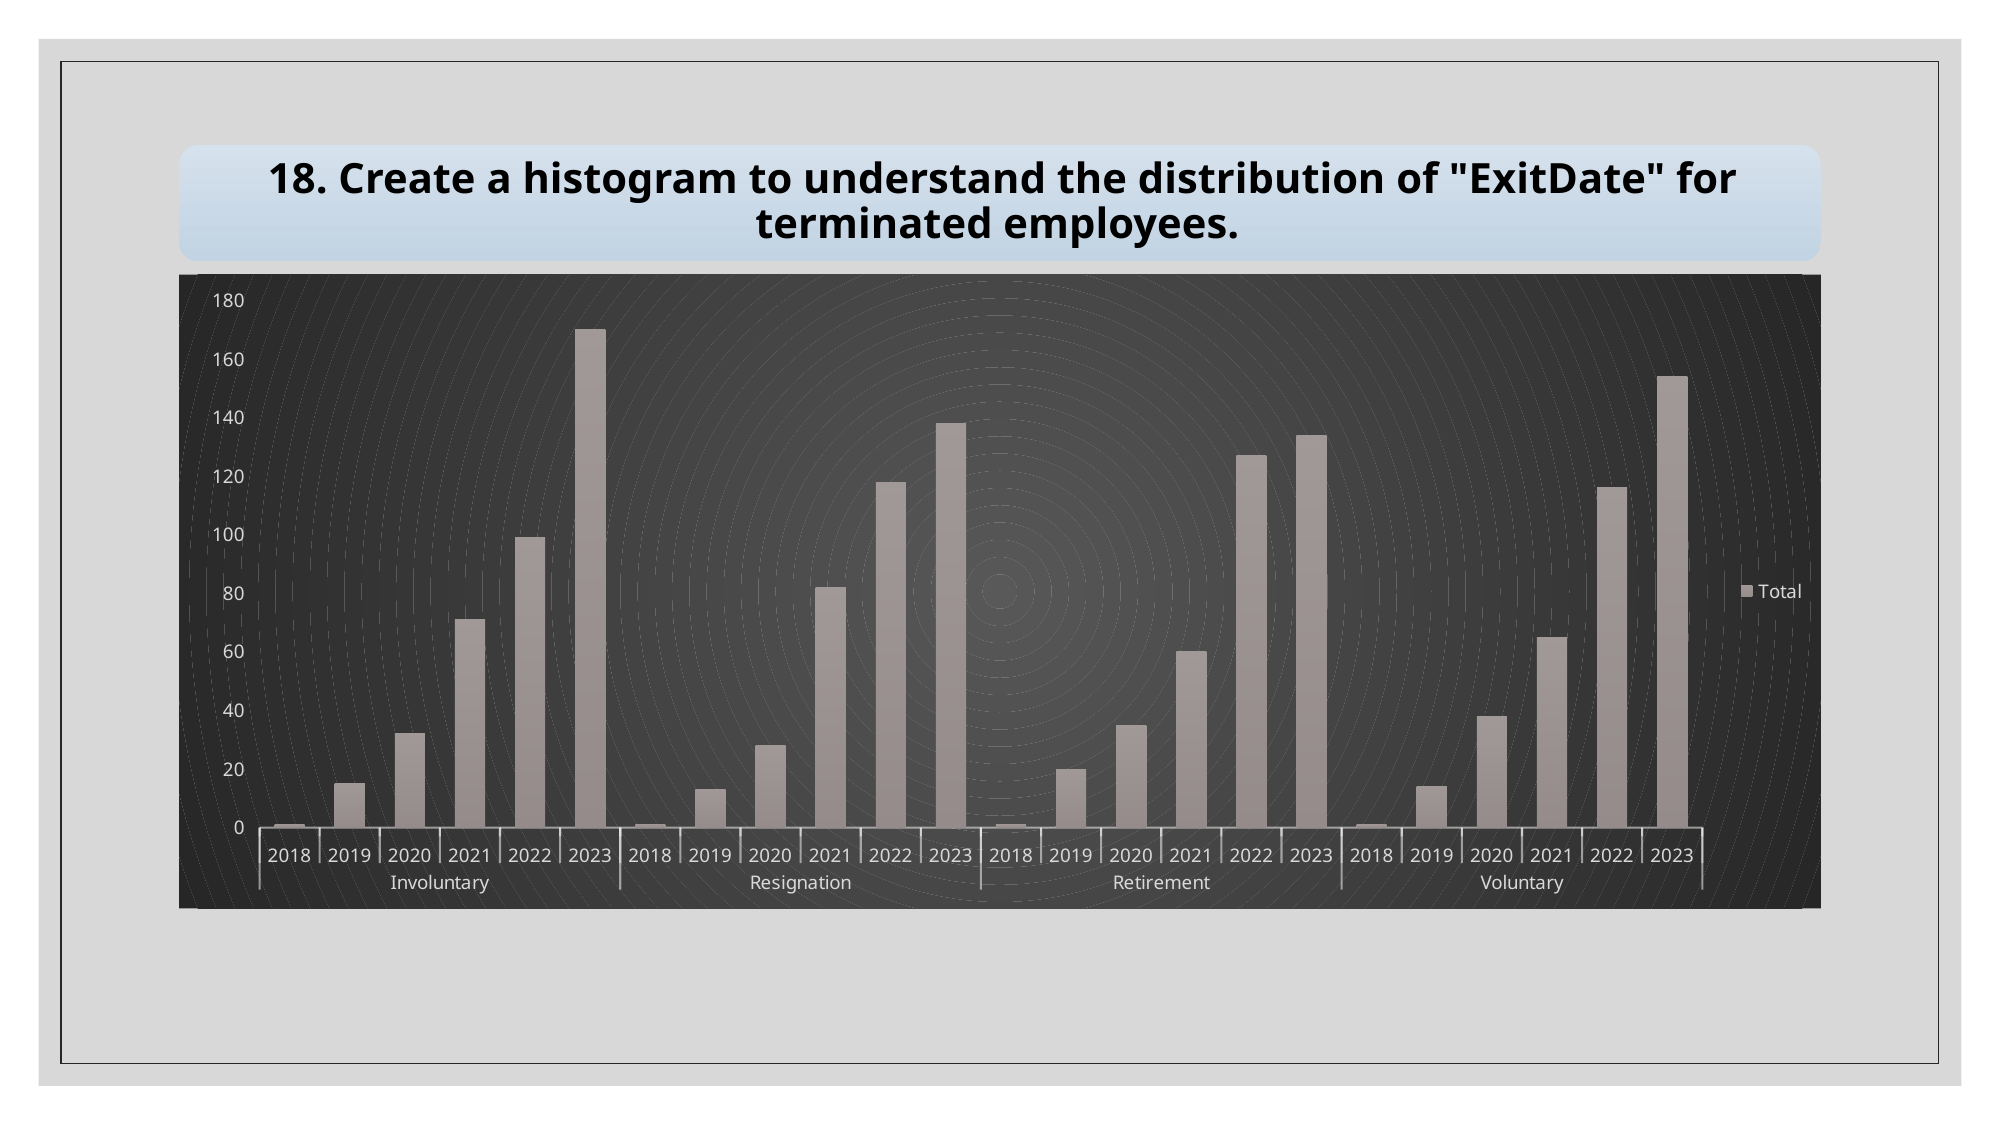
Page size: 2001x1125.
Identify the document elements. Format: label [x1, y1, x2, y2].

text_box [179, 144, 1821, 261]
chart [179, 274, 1821, 909]
